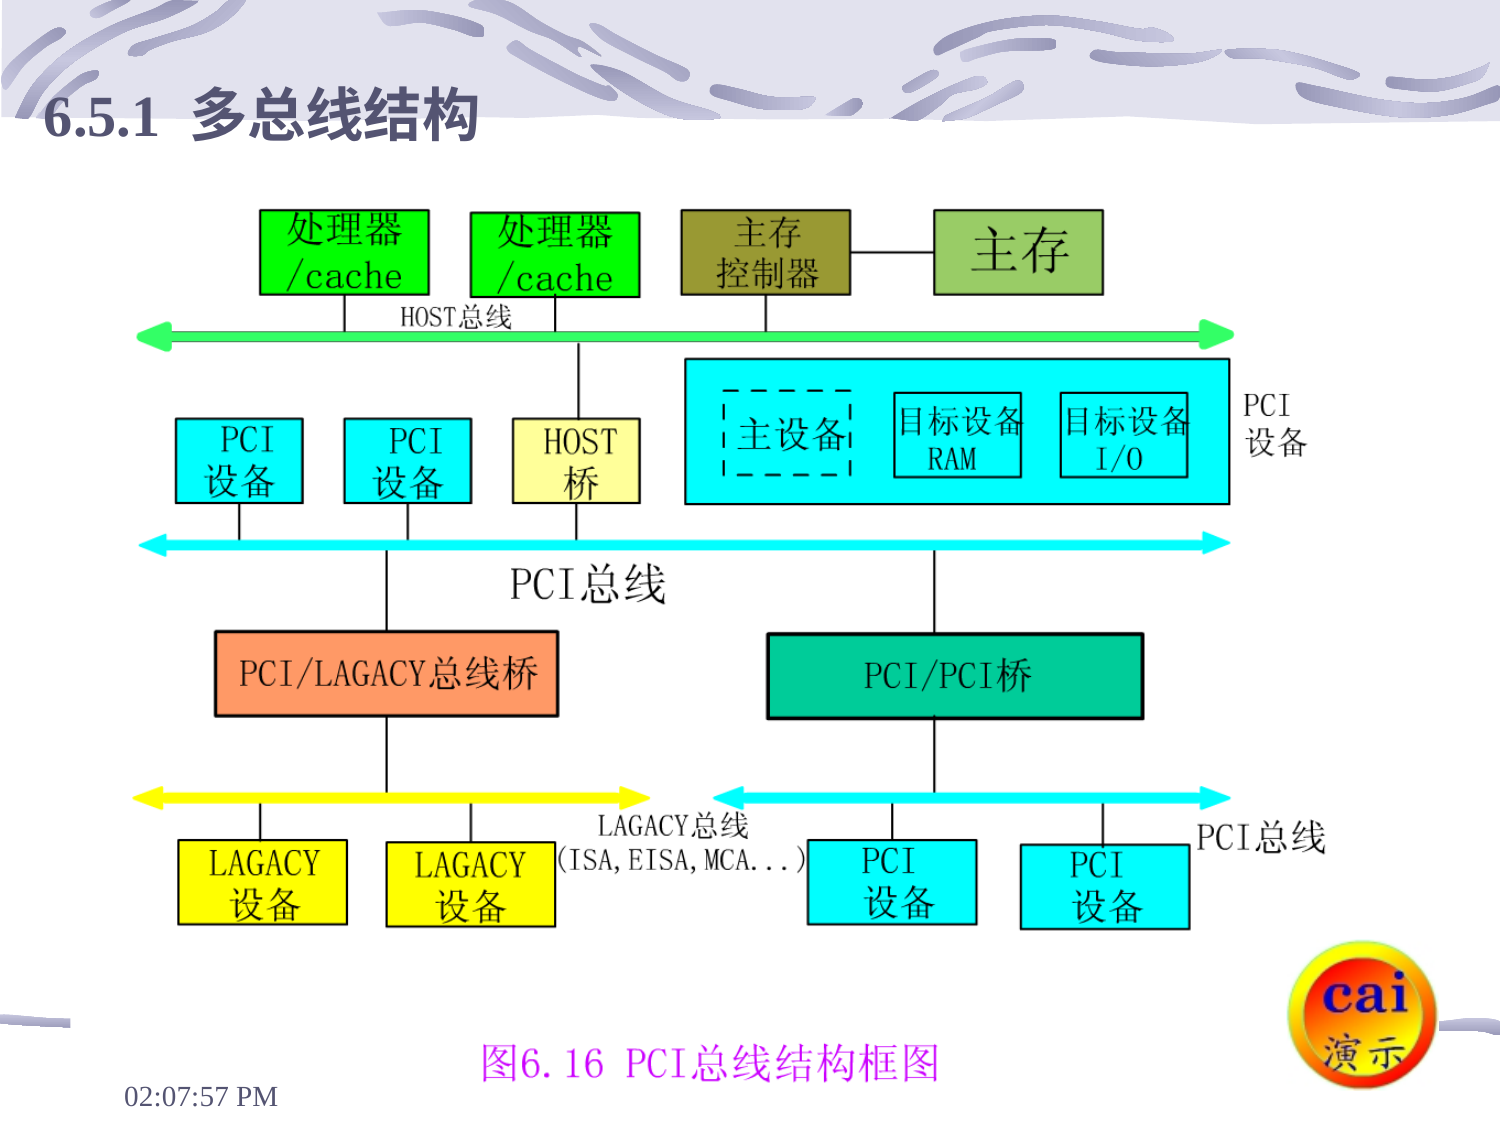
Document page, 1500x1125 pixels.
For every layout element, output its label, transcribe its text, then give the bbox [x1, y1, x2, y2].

slide_number 下午7时27分54秒 [108, 1099, 422, 1120]
picture [70, 175, 1439, 1092]
text_box 6.5.1 多总线结构 [29, 70, 509, 156]
